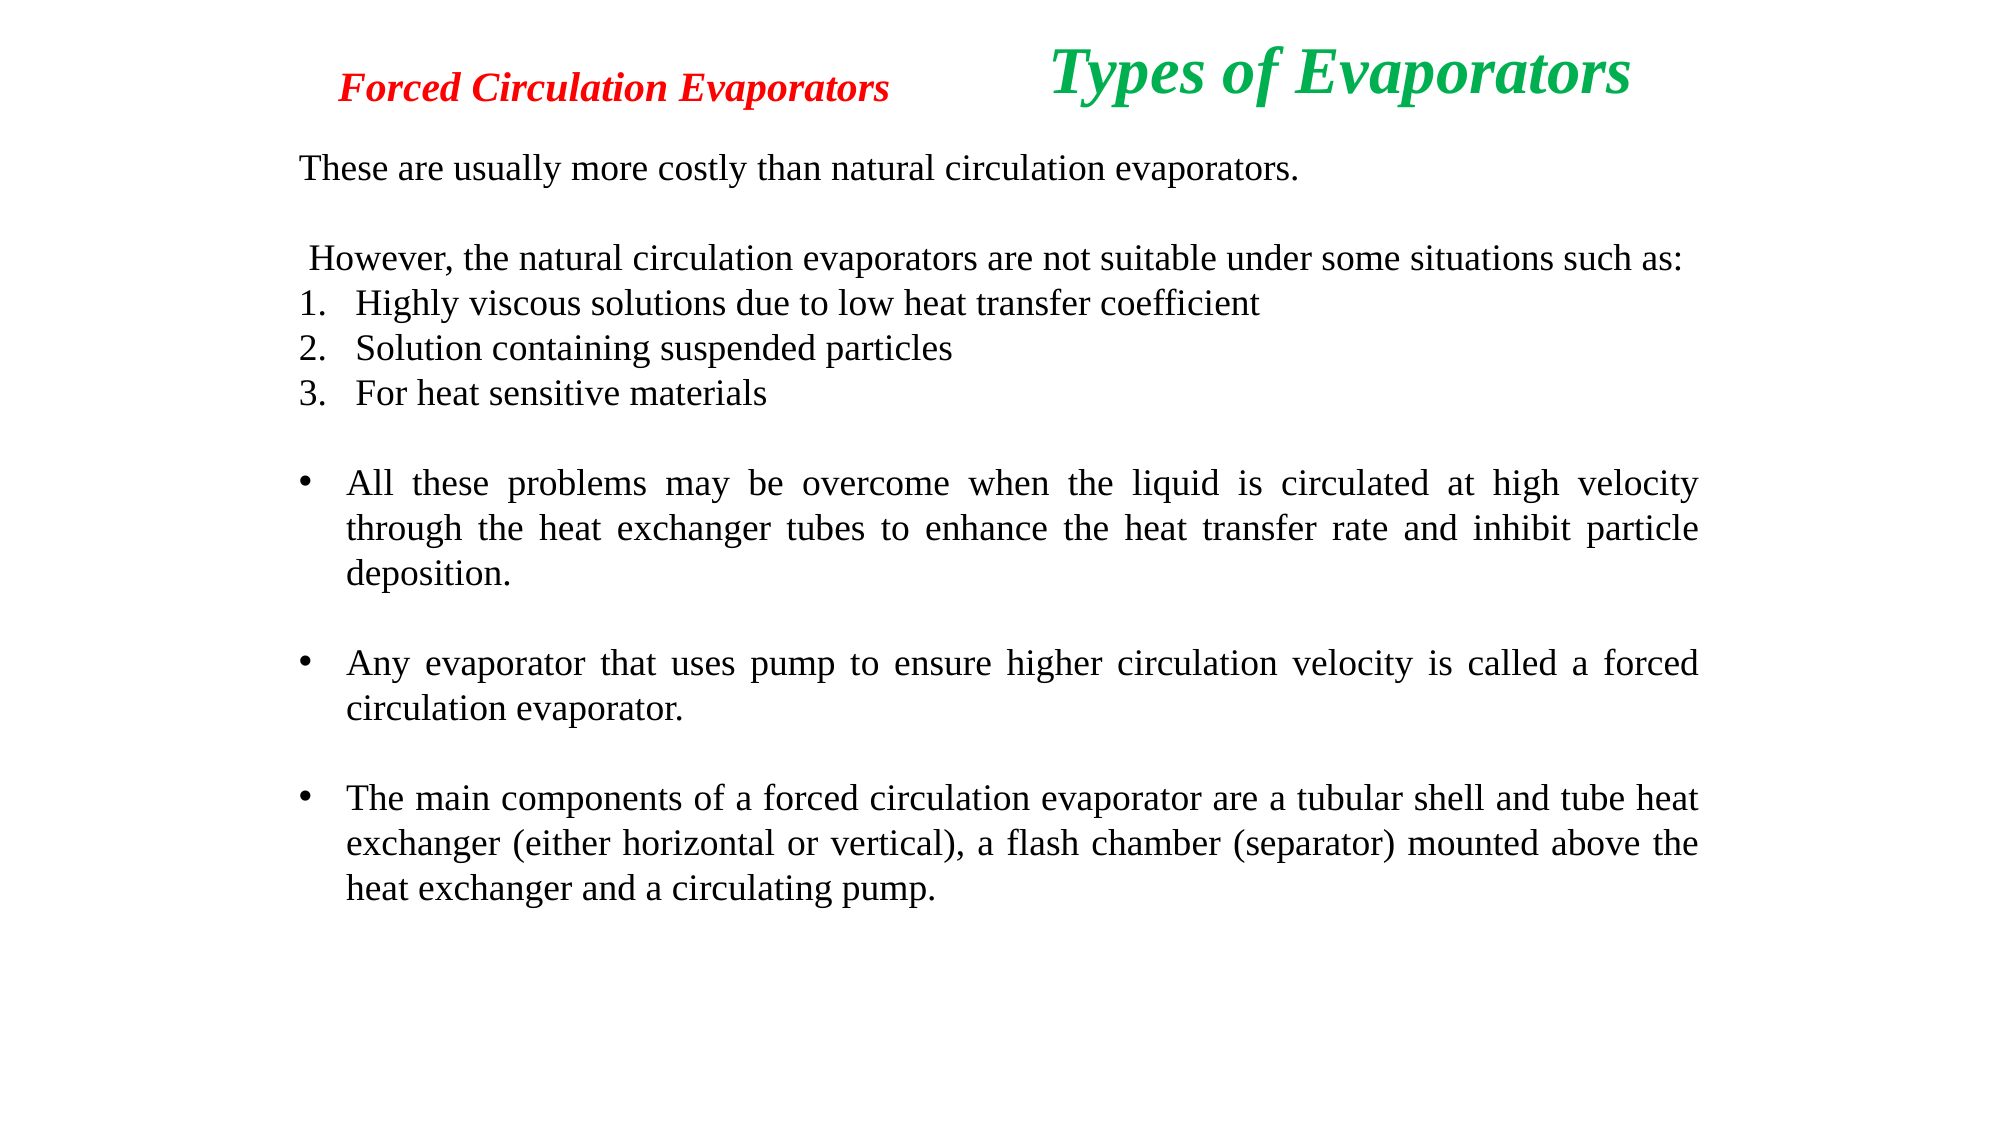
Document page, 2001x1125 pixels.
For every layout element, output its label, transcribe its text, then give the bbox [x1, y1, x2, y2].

text_box Forced Circulation Evaporators [323, 52, 985, 117]
text_box These are usually more costly than natural circulation evaporators. However, the natural circulation evaporators are not suitable under some situations such as: Highly viscous solutions due to low heat transfer coefficient Solution containing suspended particles For heat sensitive materials All these problems may be overcome when the liquid is circulated at high velocity through the heat exchanger tubes to enhance the heat transfer rate and inhibit particle deposition. Any evaporator that uses pump to ensure higher circulation velocity is called a forced circulation evaporator. The main components of a forced circulation evaporator are a tubular shell and tube heat exchanger (either horizontal or vertical), a flash chamber (separator) mounted above the heat exchanger and a circulating pump. [284, 135, 1716, 916]
text_box Types of Evaporators [1034, 19, 1710, 114]
